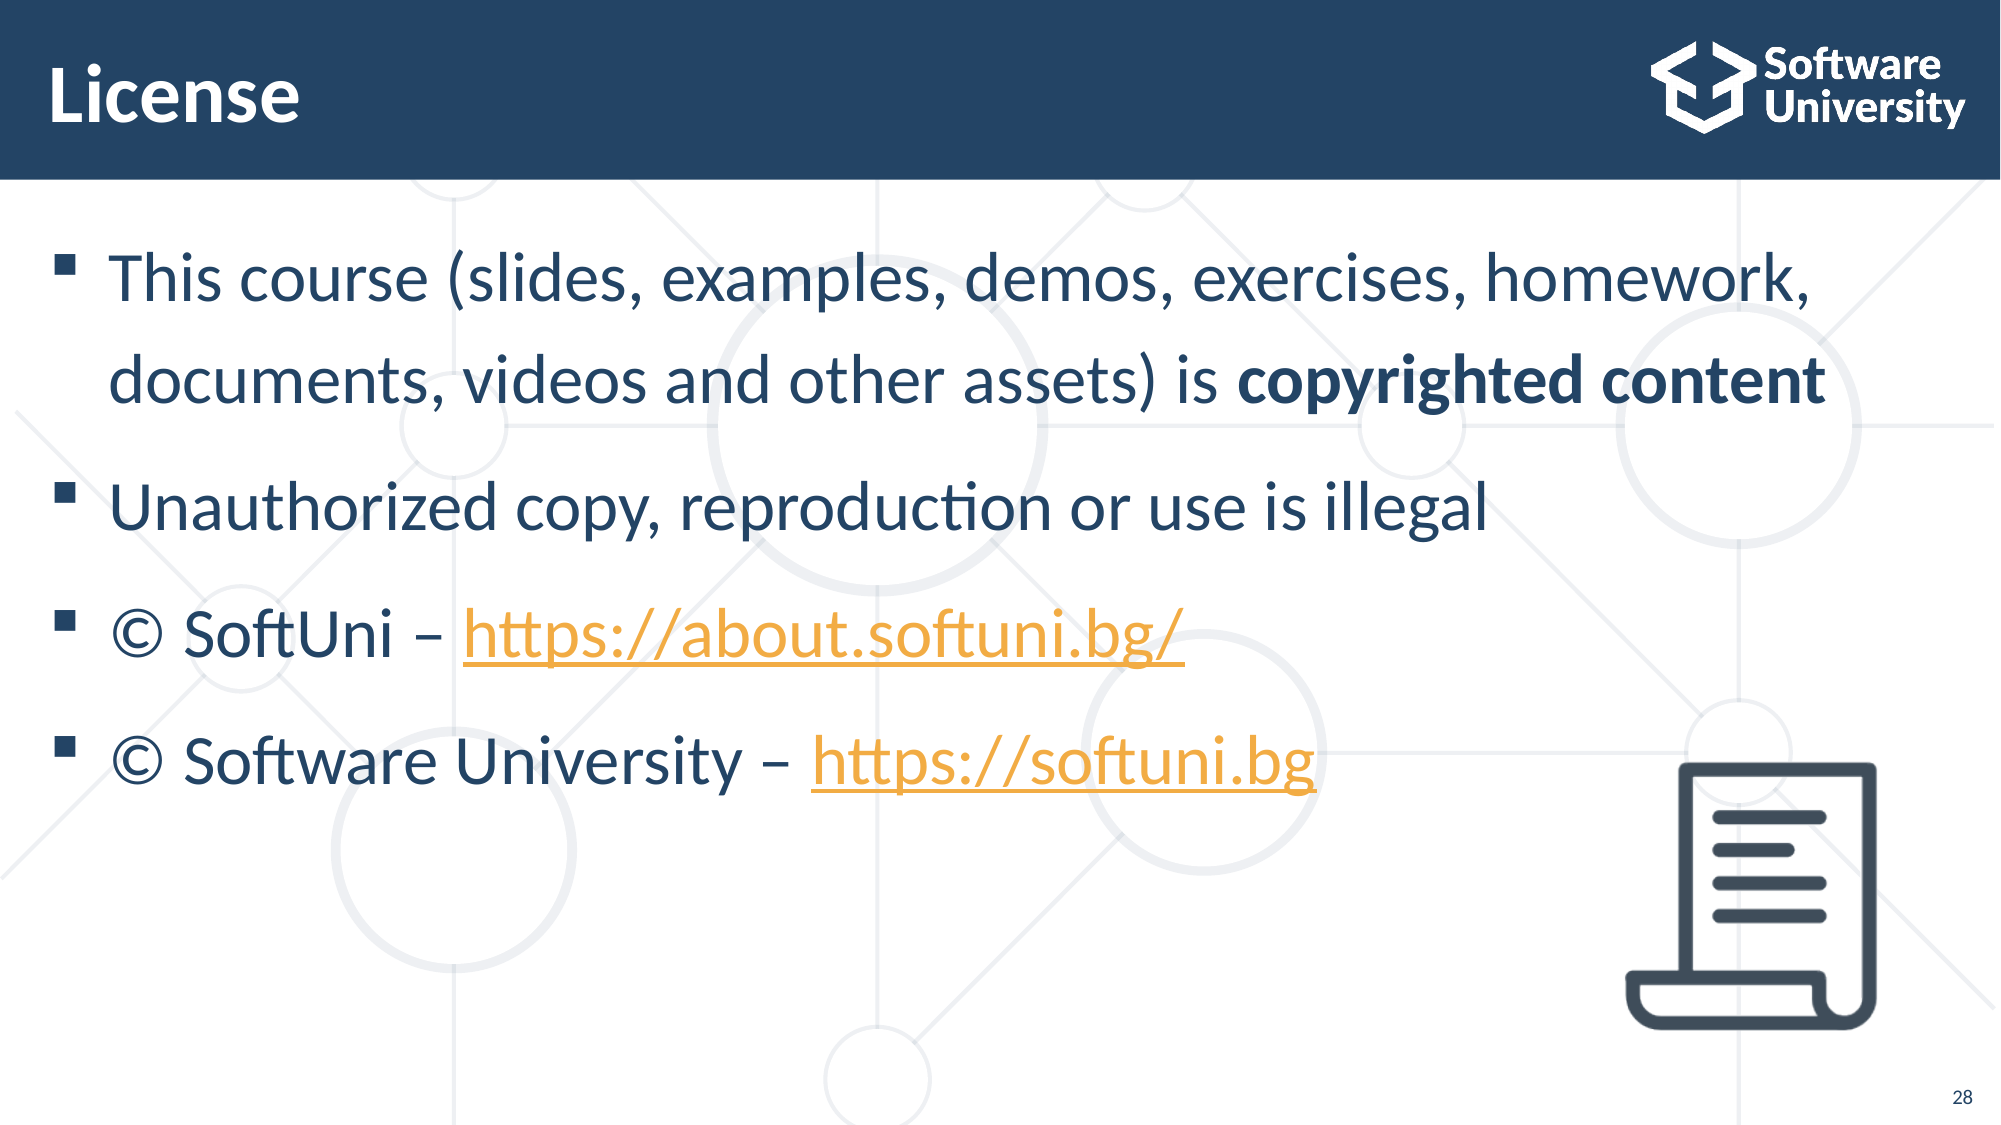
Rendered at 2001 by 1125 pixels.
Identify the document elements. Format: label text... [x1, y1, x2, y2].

title License [31, 16, 1625, 162]
picture [1598, 728, 1916, 1065]
slide_number 28 [1927, 1067, 1989, 1117]
list This course (slides, examples, demos, exercises, homework, documents, videos and other assets) is copyrighted content Unauthorized copy, reproduction or use is illegal © SoftUni – https://about.softuni.bg/ © Software University – https://softuni.bg [31, 208, 1970, 1104]
picture [1651, 41, 1966, 134]
